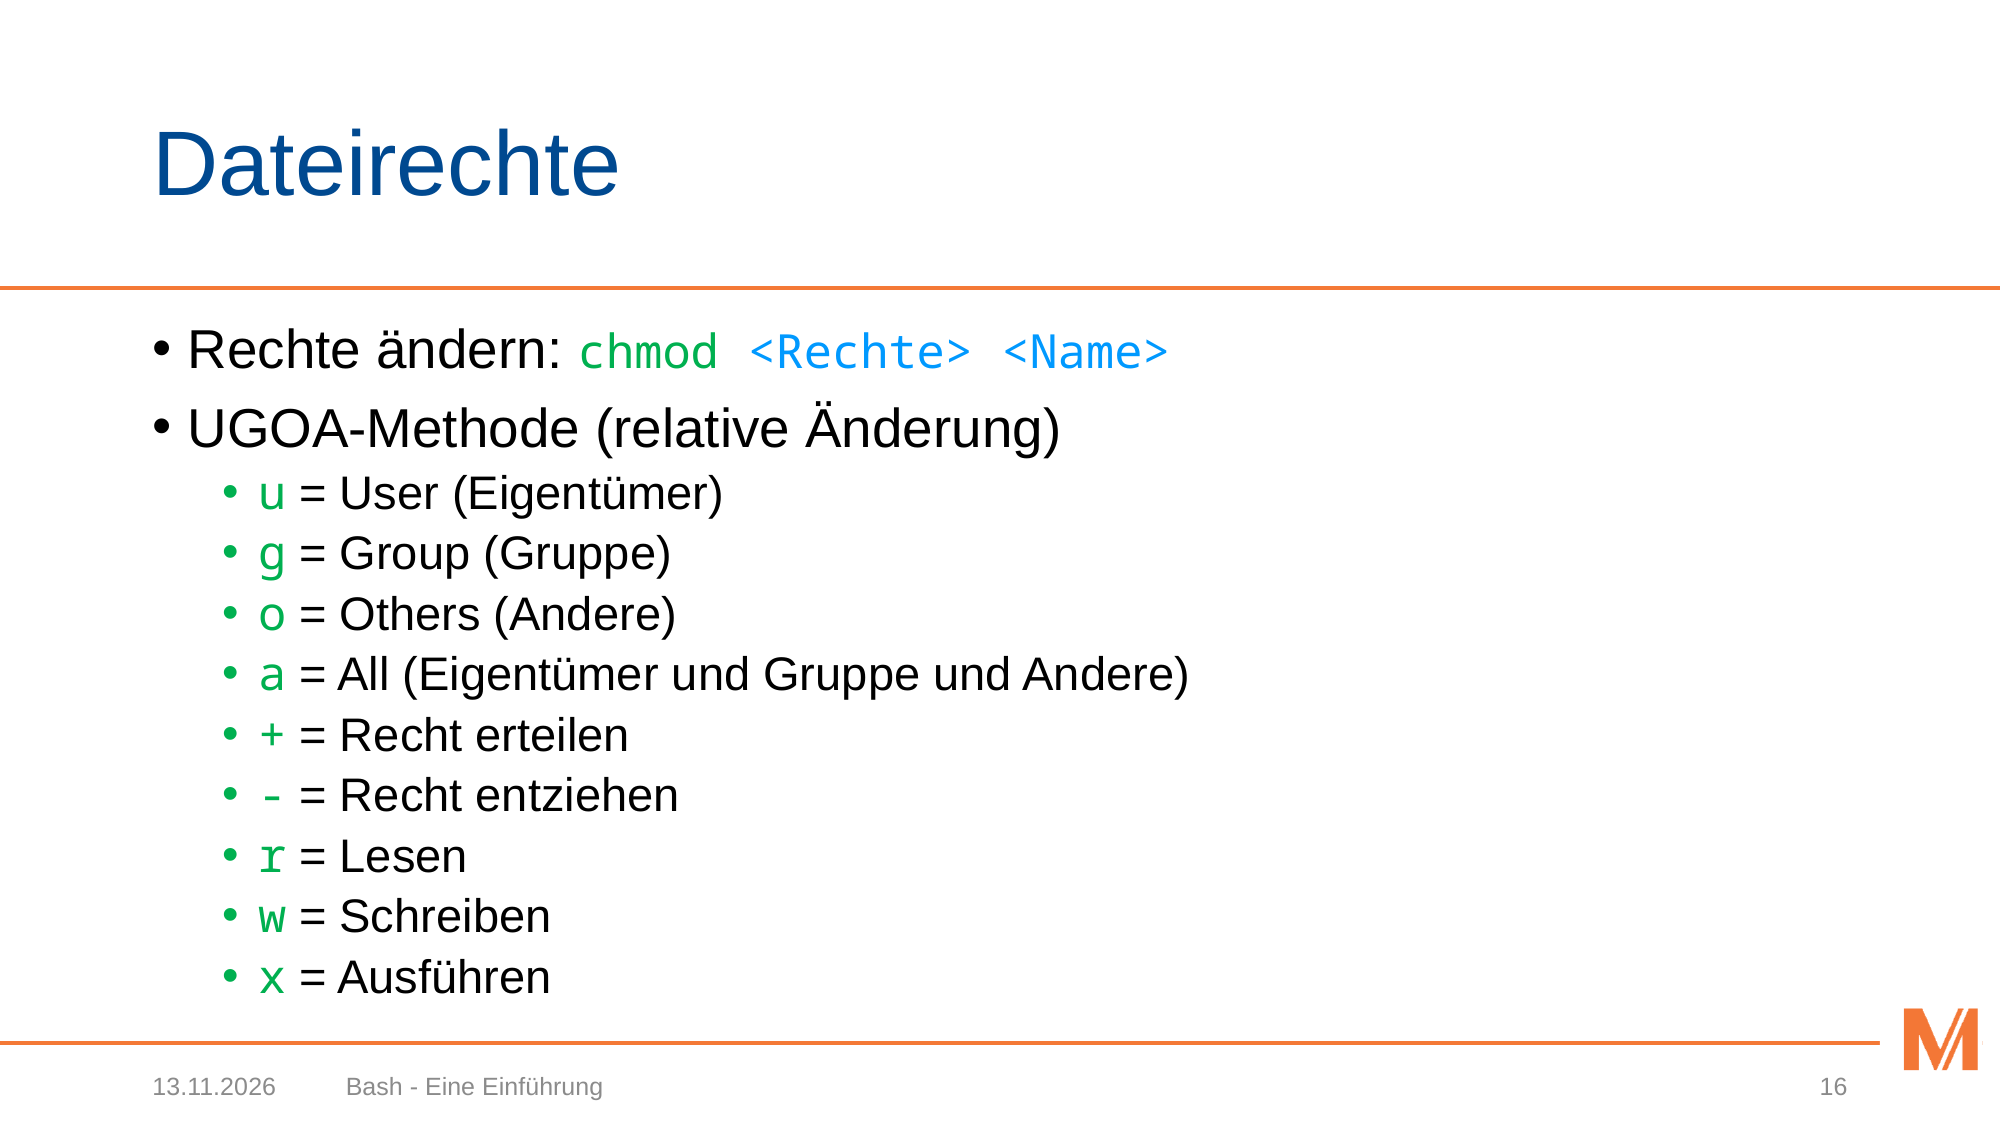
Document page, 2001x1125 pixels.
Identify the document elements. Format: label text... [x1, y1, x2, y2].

footer Bash - Eine Einführung [330, 1055, 1721, 1116]
picture [1879, 989, 1982, 1097]
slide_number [137, 1055, 313, 1116]
list Rechte ändern: chmod <Rechte> <Name> UGOA-Methode (relative Änderung) u = User (Eigentümer) g = Group (Gruppe) o = Others (Andere) a = All (Eigentümer und Gruppe und Andere) + = Recht erteilen - = Recht entziehen r = Lesen w = Schreiben x = Ausführen [137, 313, 1863, 1014]
slide_number 16 [1743, 1055, 1863, 1116]
title Dateirechte [137, 59, 1863, 273]
